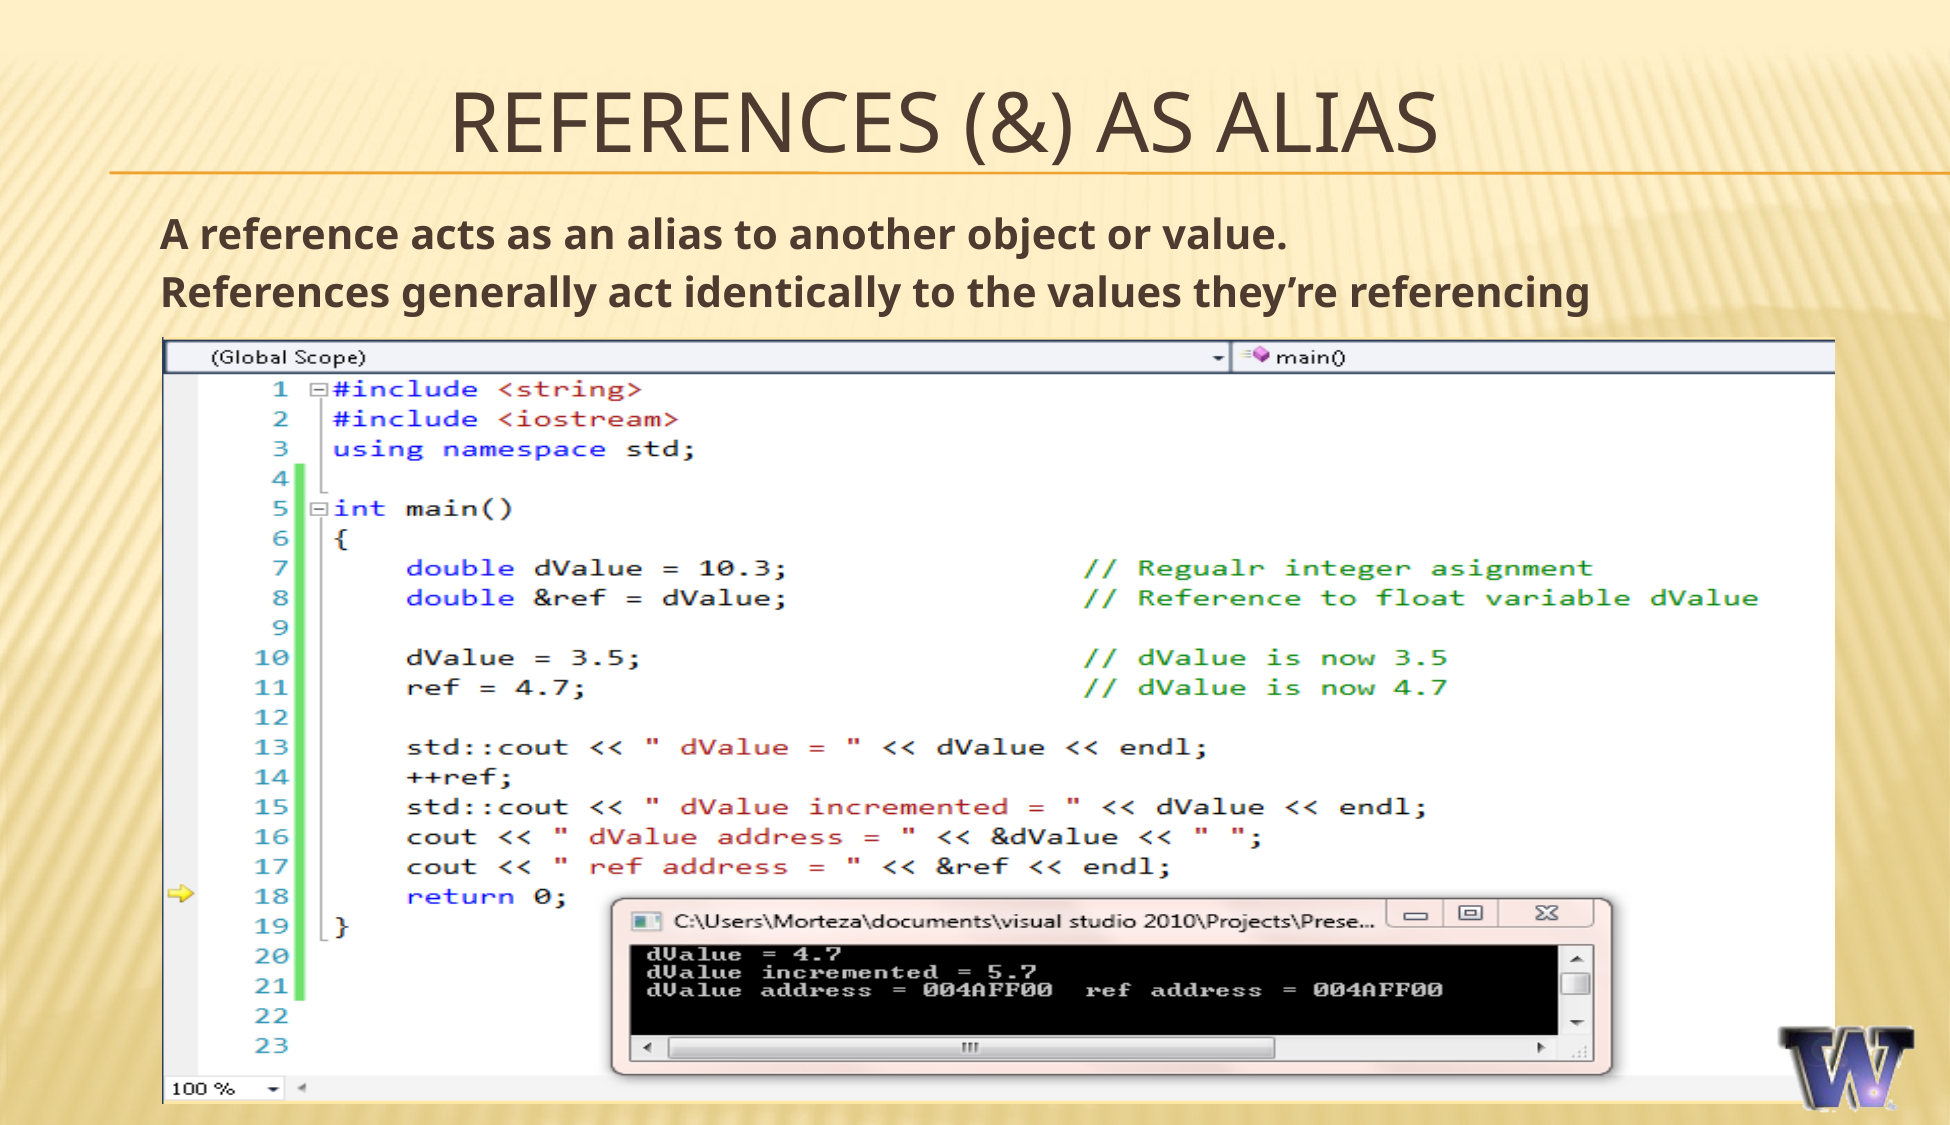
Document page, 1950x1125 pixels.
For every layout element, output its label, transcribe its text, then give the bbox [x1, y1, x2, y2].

title references (&) as alias [102, 50, 1950, 188]
picture [162, 337, 1948, 1125]
list A reference acts as an alias to another object or value. References generally act identically to the values they’re referencing [70, 200, 1923, 943]
